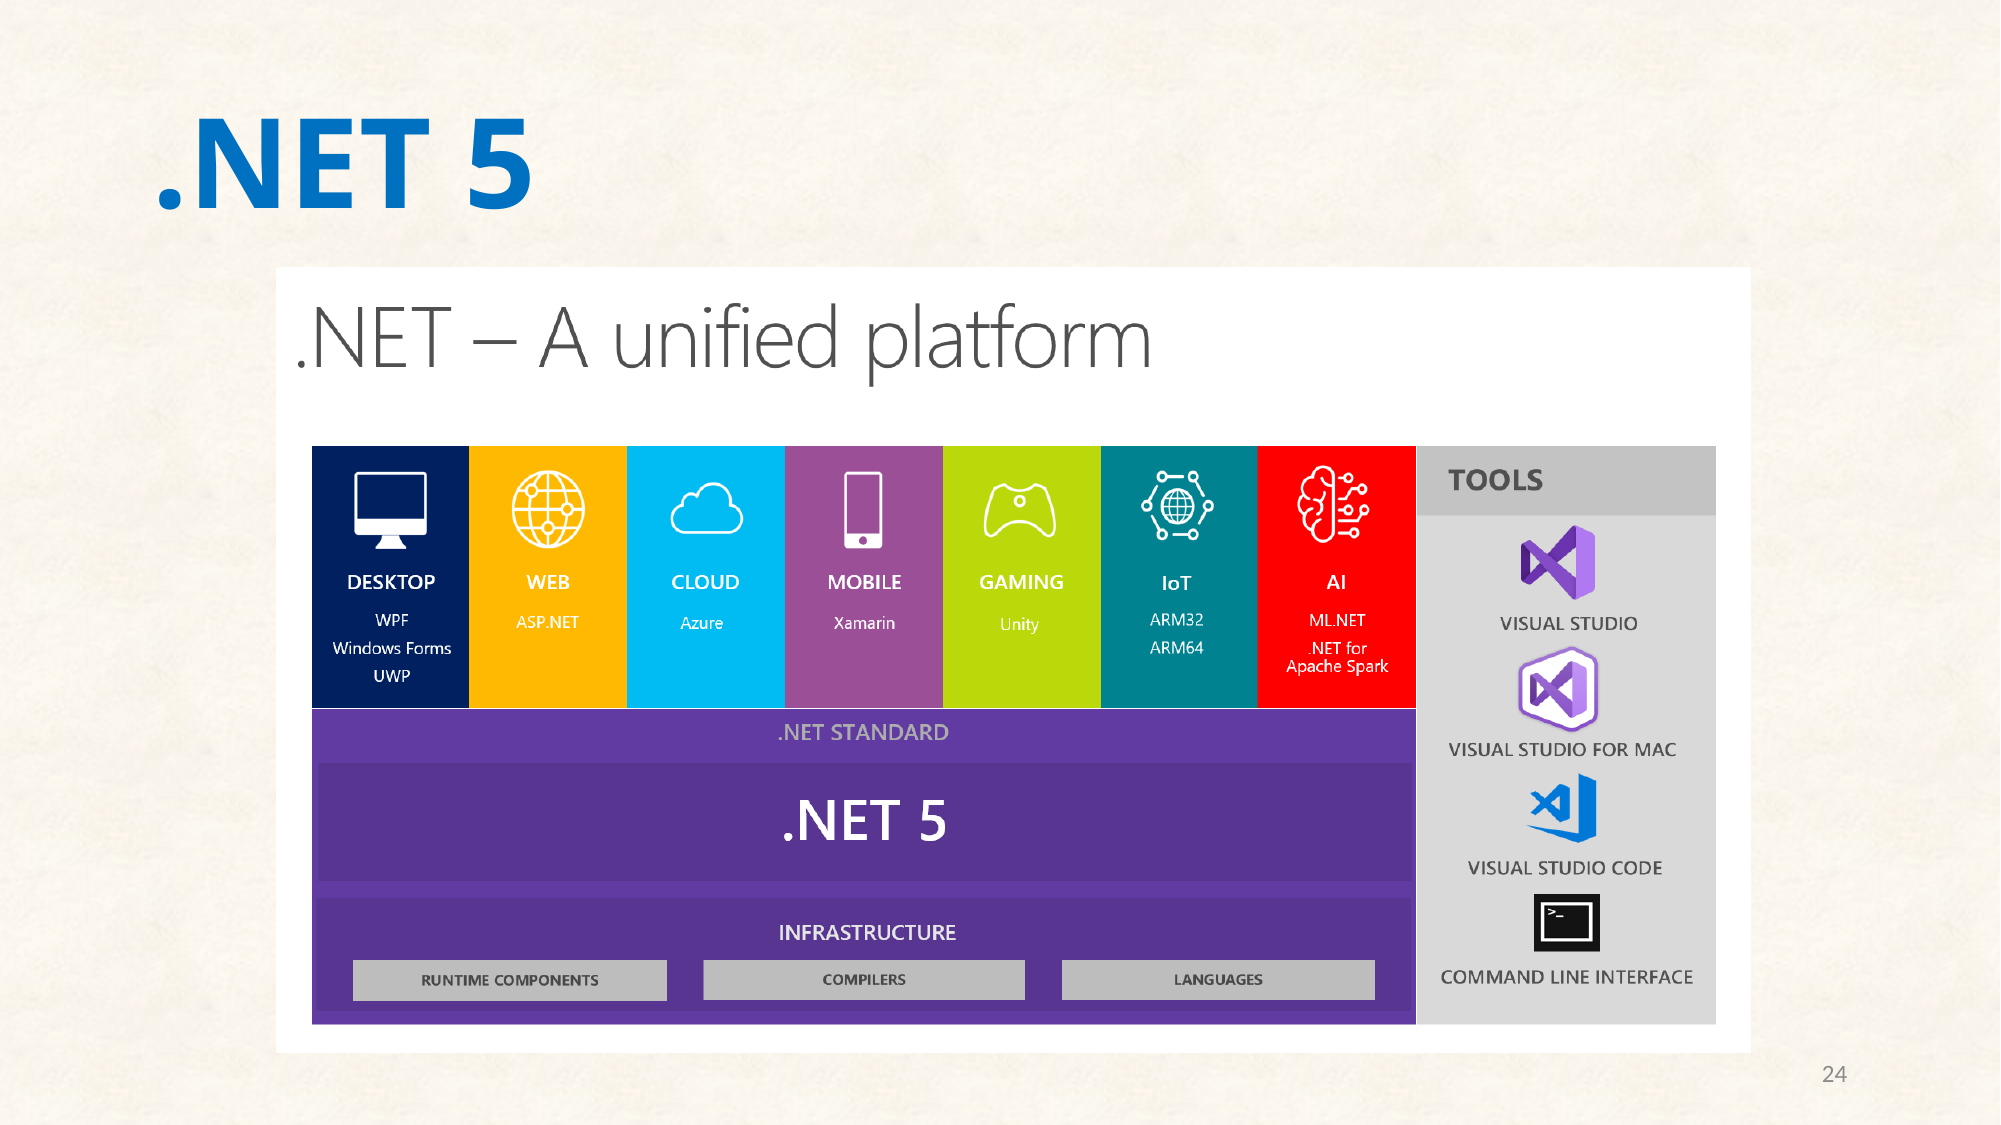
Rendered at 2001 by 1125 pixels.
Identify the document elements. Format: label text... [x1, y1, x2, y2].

title .NET 5 [137, 59, 1863, 278]
slide_number 24 [1412, 1042, 1863, 1103]
picture [276, 267, 1751, 1053]
